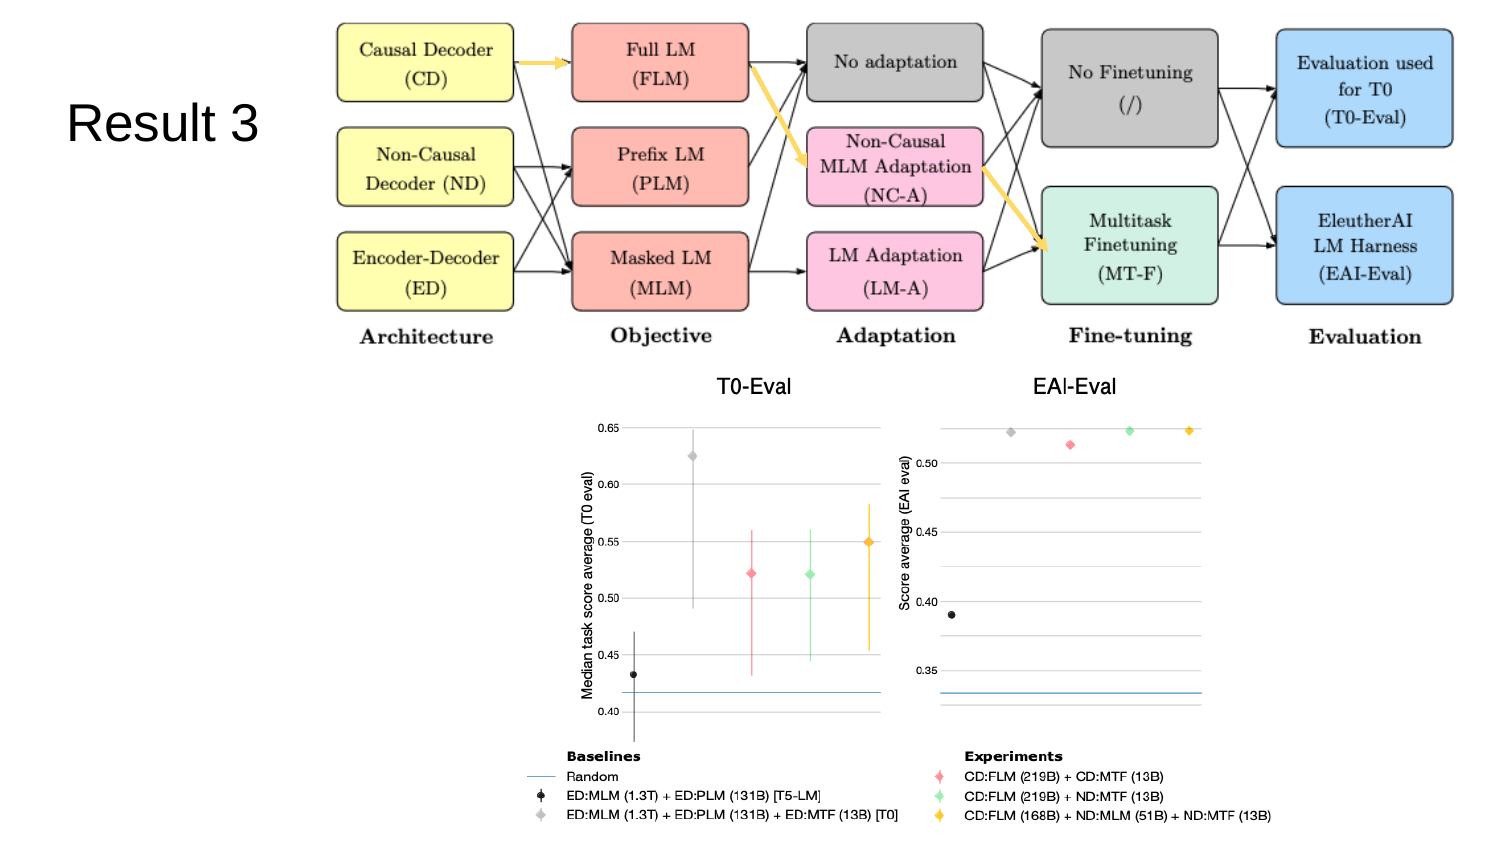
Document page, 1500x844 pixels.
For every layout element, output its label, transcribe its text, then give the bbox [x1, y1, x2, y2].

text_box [981, 166, 1049, 253]
picture [311, 0, 1470, 840]
title Result 3 [51, 72, 306, 167]
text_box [752, 66, 808, 169]
